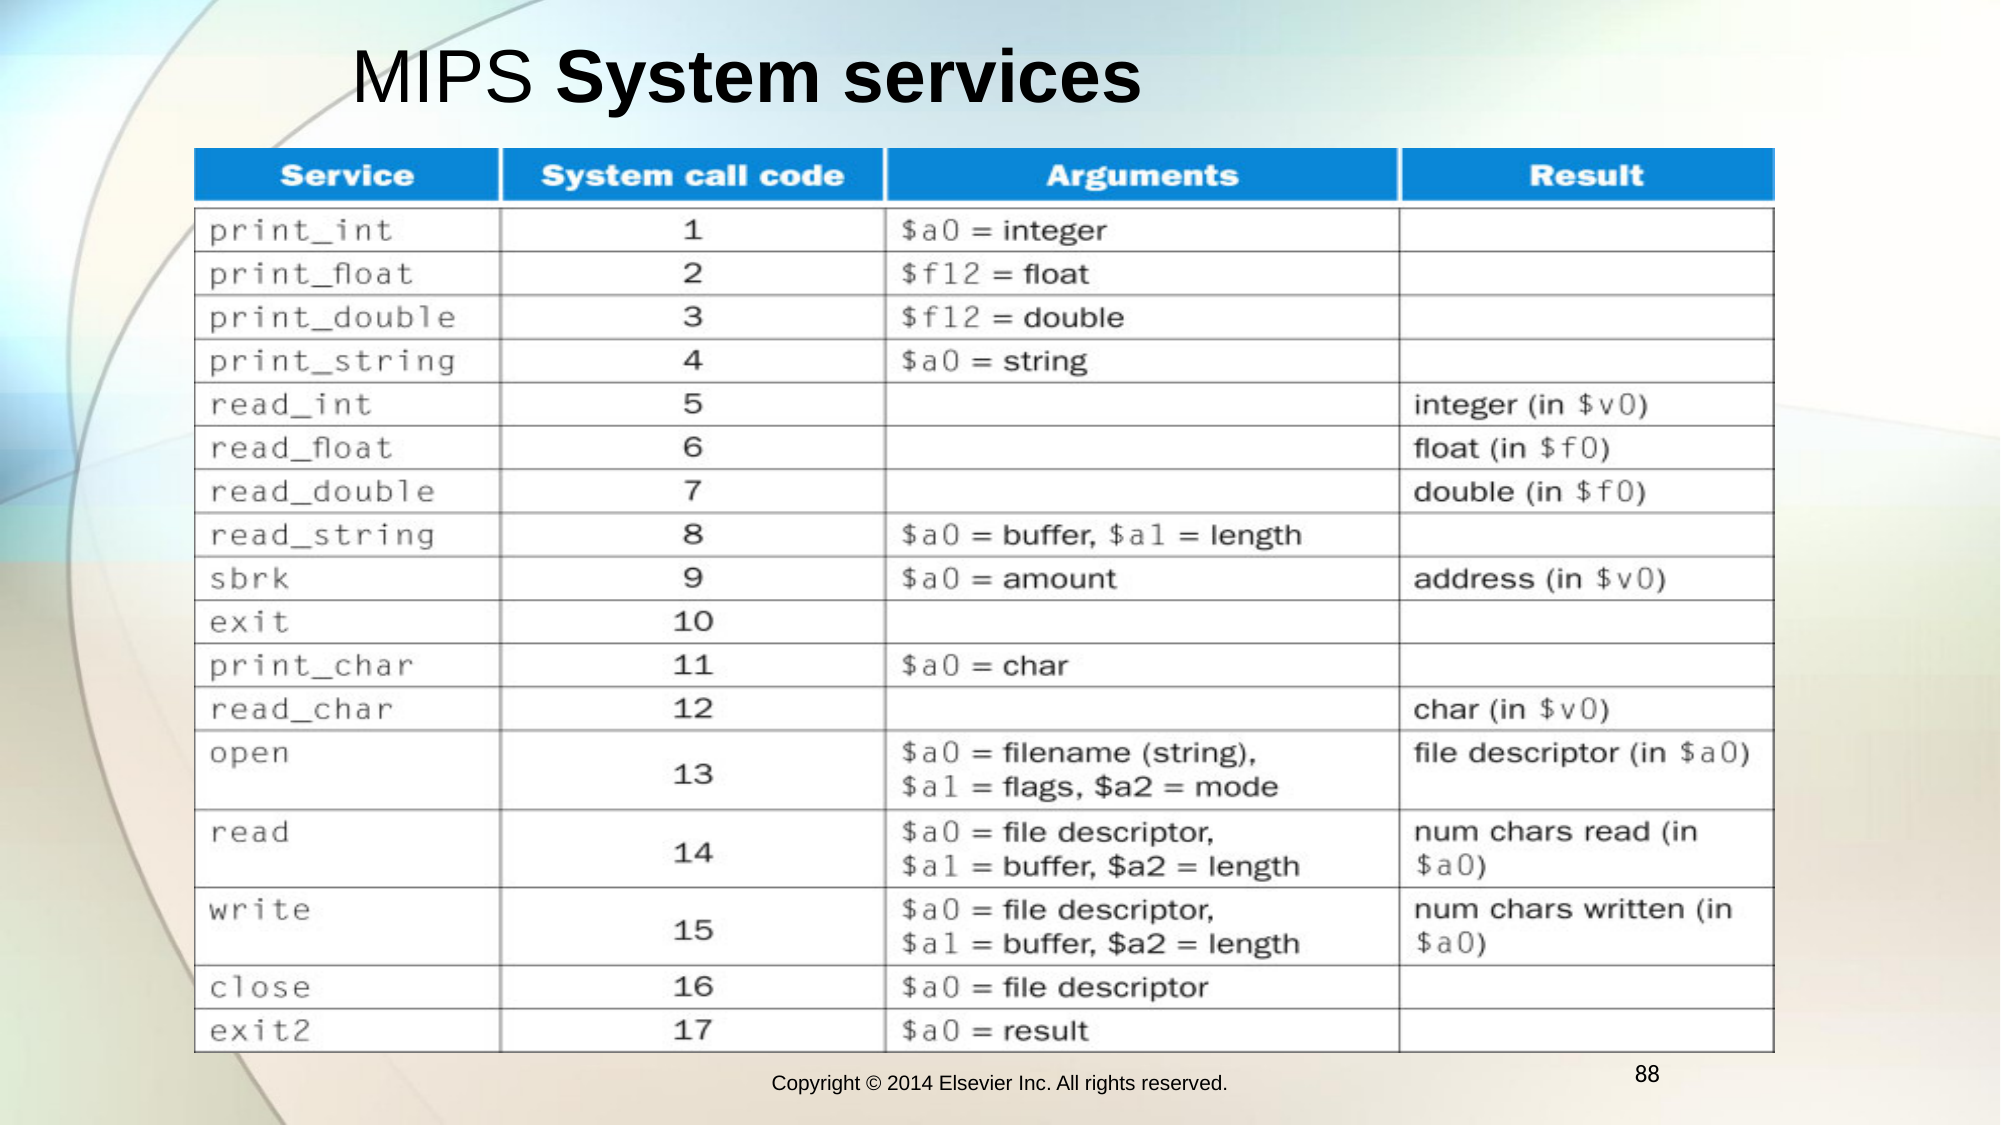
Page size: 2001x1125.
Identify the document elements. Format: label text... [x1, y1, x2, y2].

text_box Copyright © 2014 Elsevier Inc. All rights reserved. [249, 1053, 1750, 1113]
text_box MIPS System services [336, 20, 1612, 125]
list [194, 148, 1775, 1053]
picture [0, 0, 2001, 1125]
